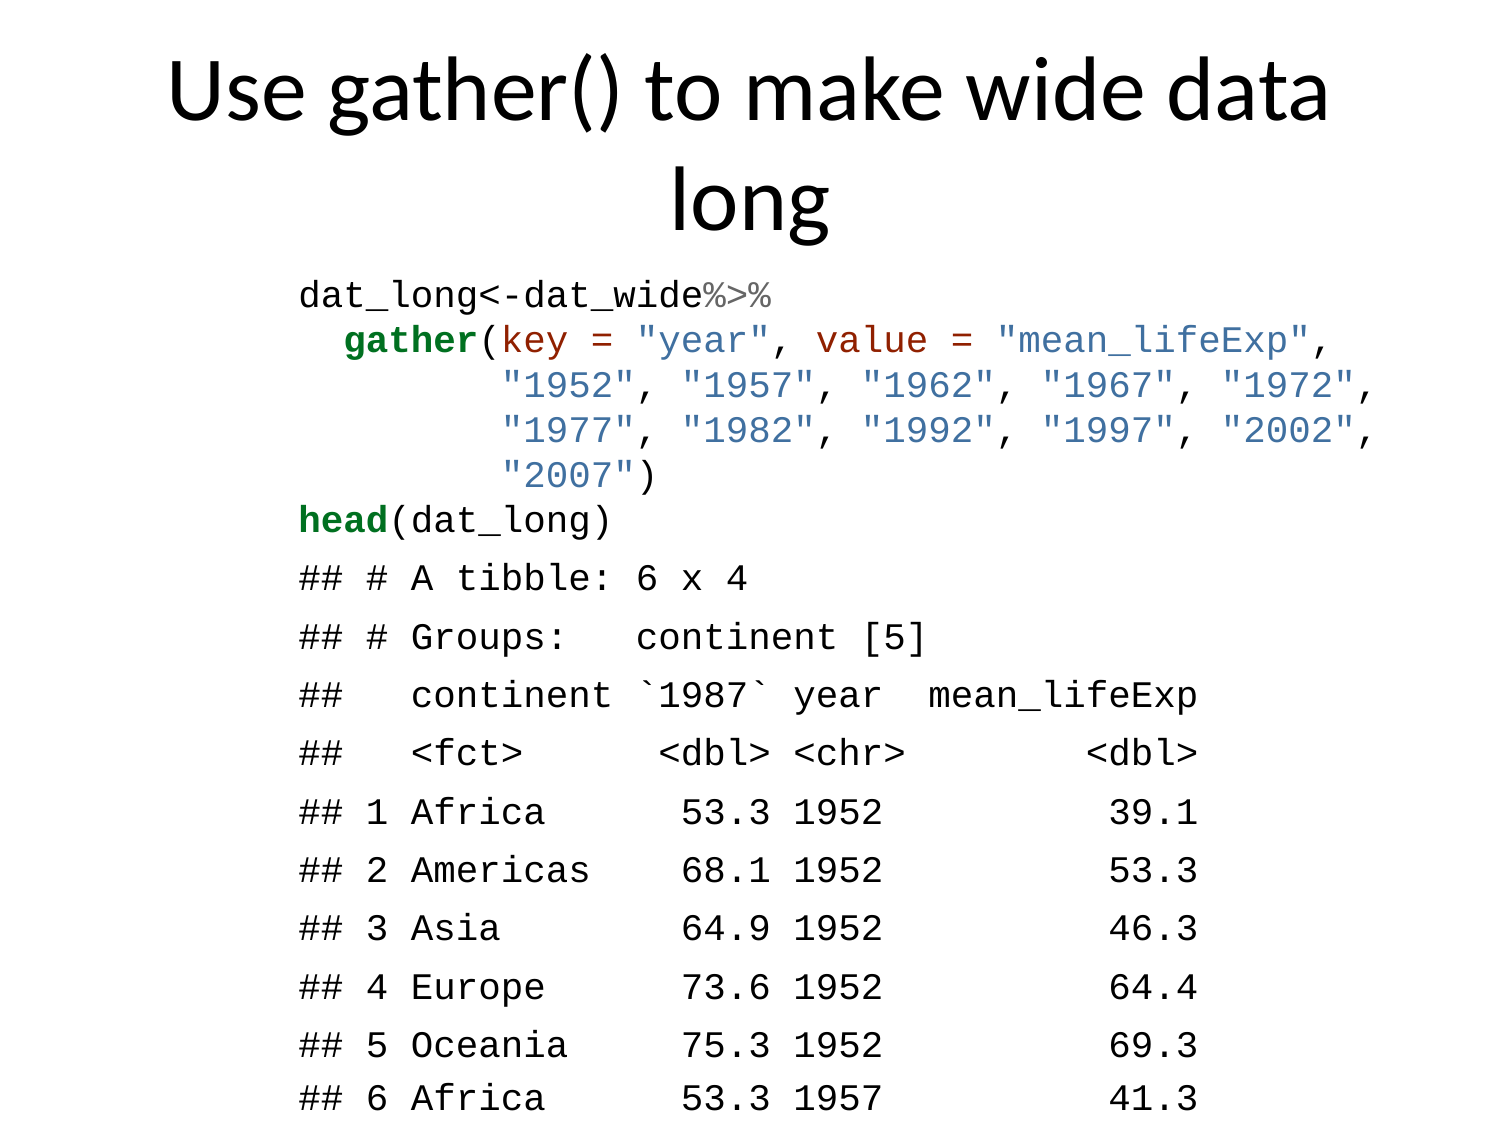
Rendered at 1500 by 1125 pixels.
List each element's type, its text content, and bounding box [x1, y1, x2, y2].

list dat_long<-dat_wide%>% gather(key = "year", value = "mean_lifeExp", "1952", "1957", "1962", "1967", "1972", "1977", "1982", "1992", "1997", "2002", "2007") head(dat_long) ## # A tibble: 6 x 4 ## # Groups: continent [5] ## continent `1987` year mean_lifeExp ## <fct> <dbl> <chr> <dbl> ## 1 Africa 53.3 1952 39.1 ## 2 Americas 68.1 1952 53.3 ## 3 Asia 64.9 1952 46.3 ## 4 Europe 73.6 1952 64.4 ## 5 Oceania 75.3 1952 69.3 ## 6 Africa 53.3 1957 41.3 [75, 262, 1425, 1005]
title Use gather() to make wide data long [75, 45, 1425, 233]
